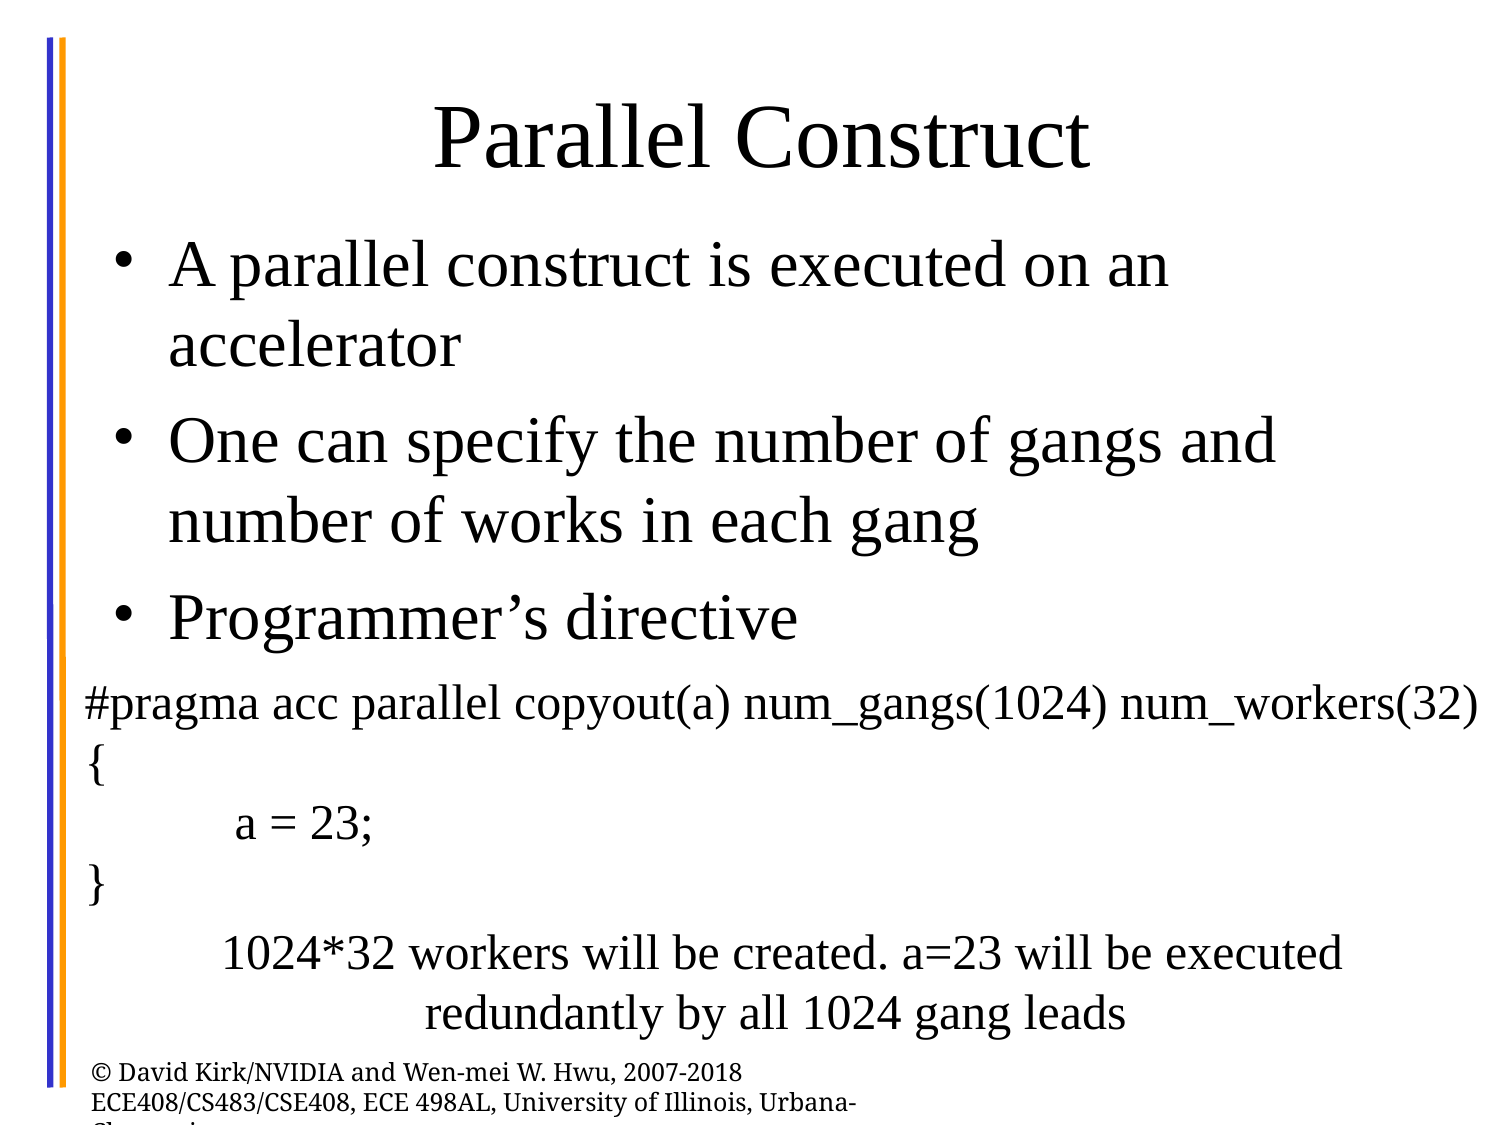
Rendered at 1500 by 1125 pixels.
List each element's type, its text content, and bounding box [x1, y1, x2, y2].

text_box 1024*32 workers will be created. a=23 will be executed redundantly by all 1024 gang leads [82, 912, 1483, 1048]
title Parallel Construct [112, 37, 1413, 219]
list A parallel construct is executed on an accelerator One can specify the number of gangs and number of works in each gang Programmer’s directive [112, 219, 1413, 595]
text_box #pragma acc parallel copyout(a) num_gangs(1024) num_workers(32) { a = 23; } [69, 662, 1495, 978]
